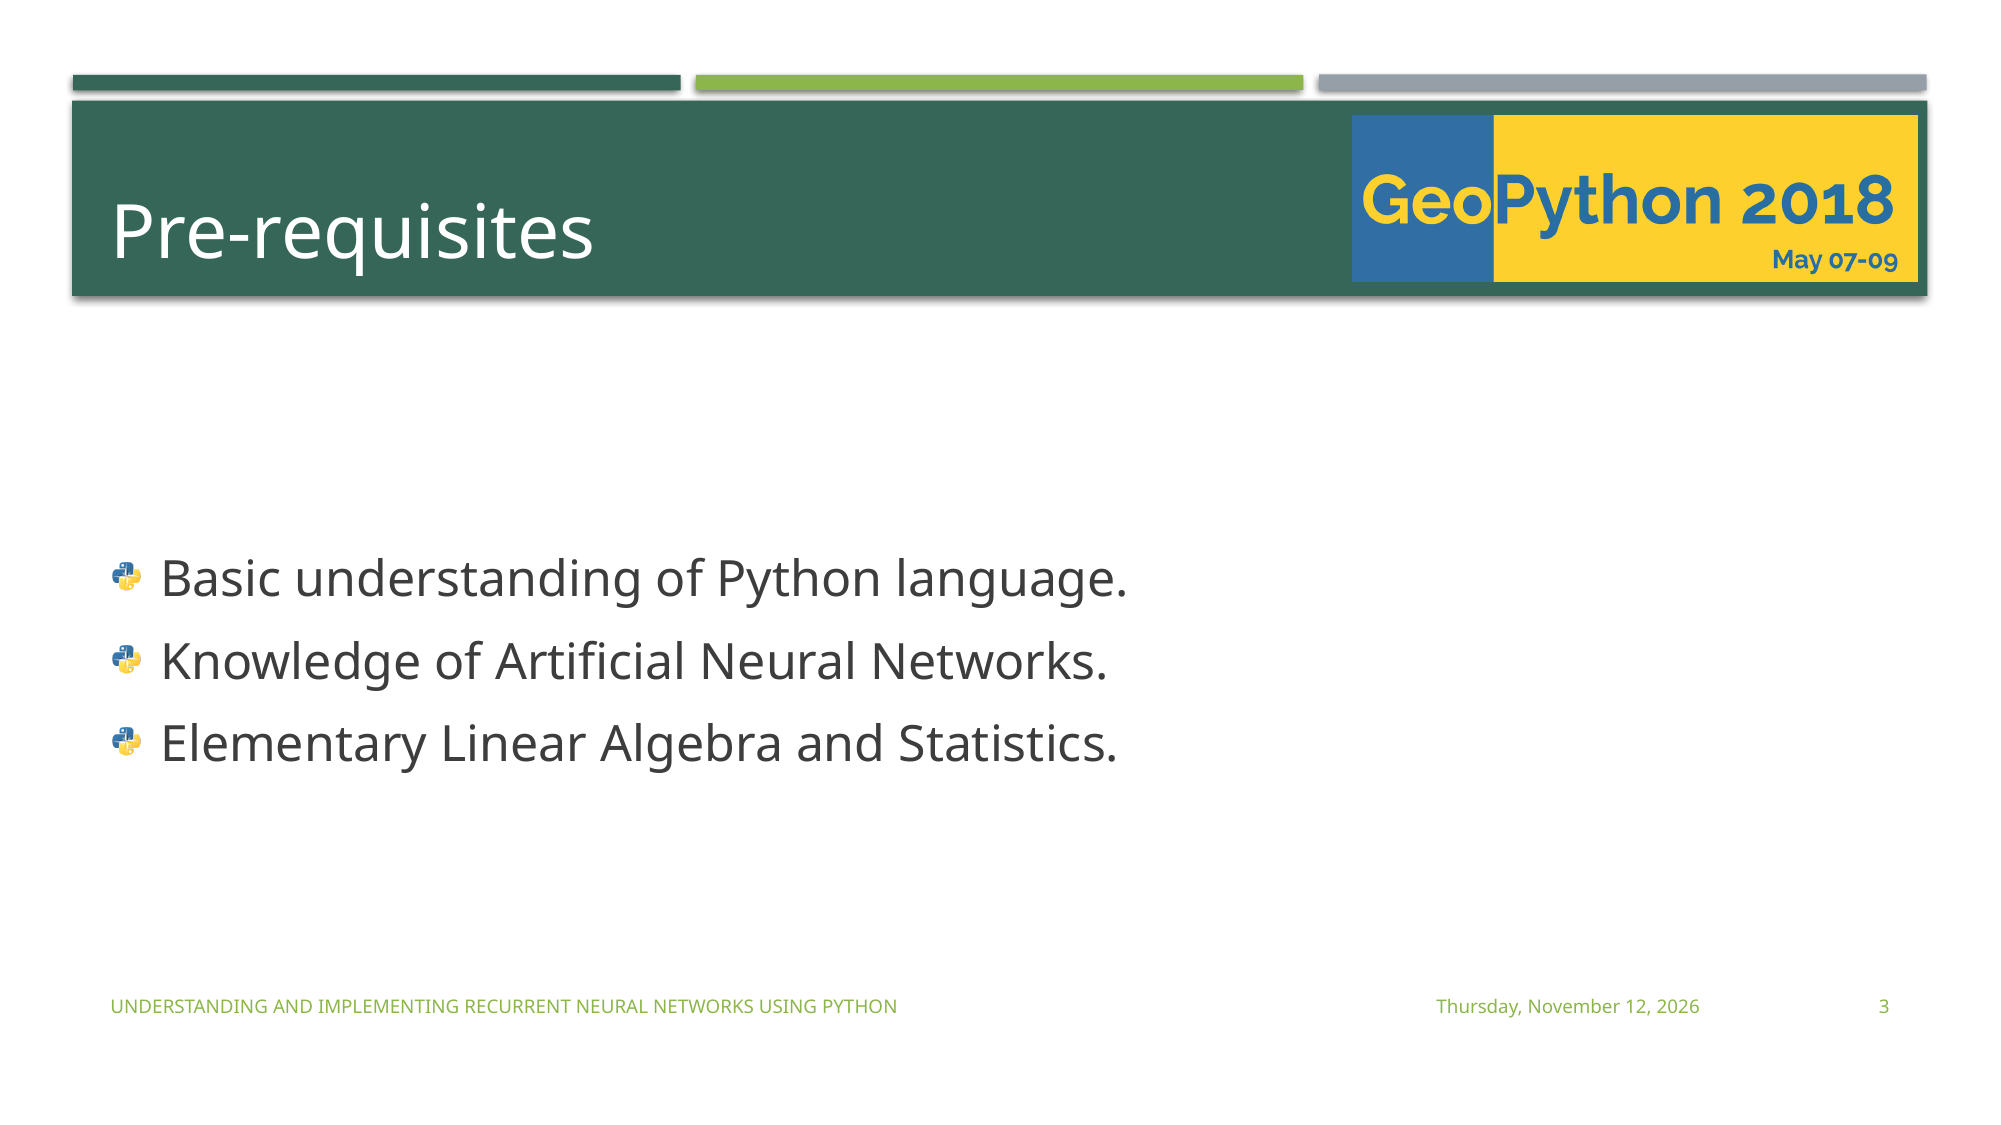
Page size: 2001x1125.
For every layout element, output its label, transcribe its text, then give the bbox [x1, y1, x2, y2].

picture [1351, 114, 1918, 282]
slide_number 3 [1732, 977, 1905, 1037]
list Basic understanding of Python language. Knowledge of Artificial Neural Networks. Elementary Linear Algebra and Statistics. [95, 357, 1905, 962]
footer Understanding and Implementing Recurrent Neural Networks Using Python [95, 976, 1230, 1037]
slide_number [1247, 977, 1715, 1037]
title Pre-requisites [95, 115, 1348, 282]
